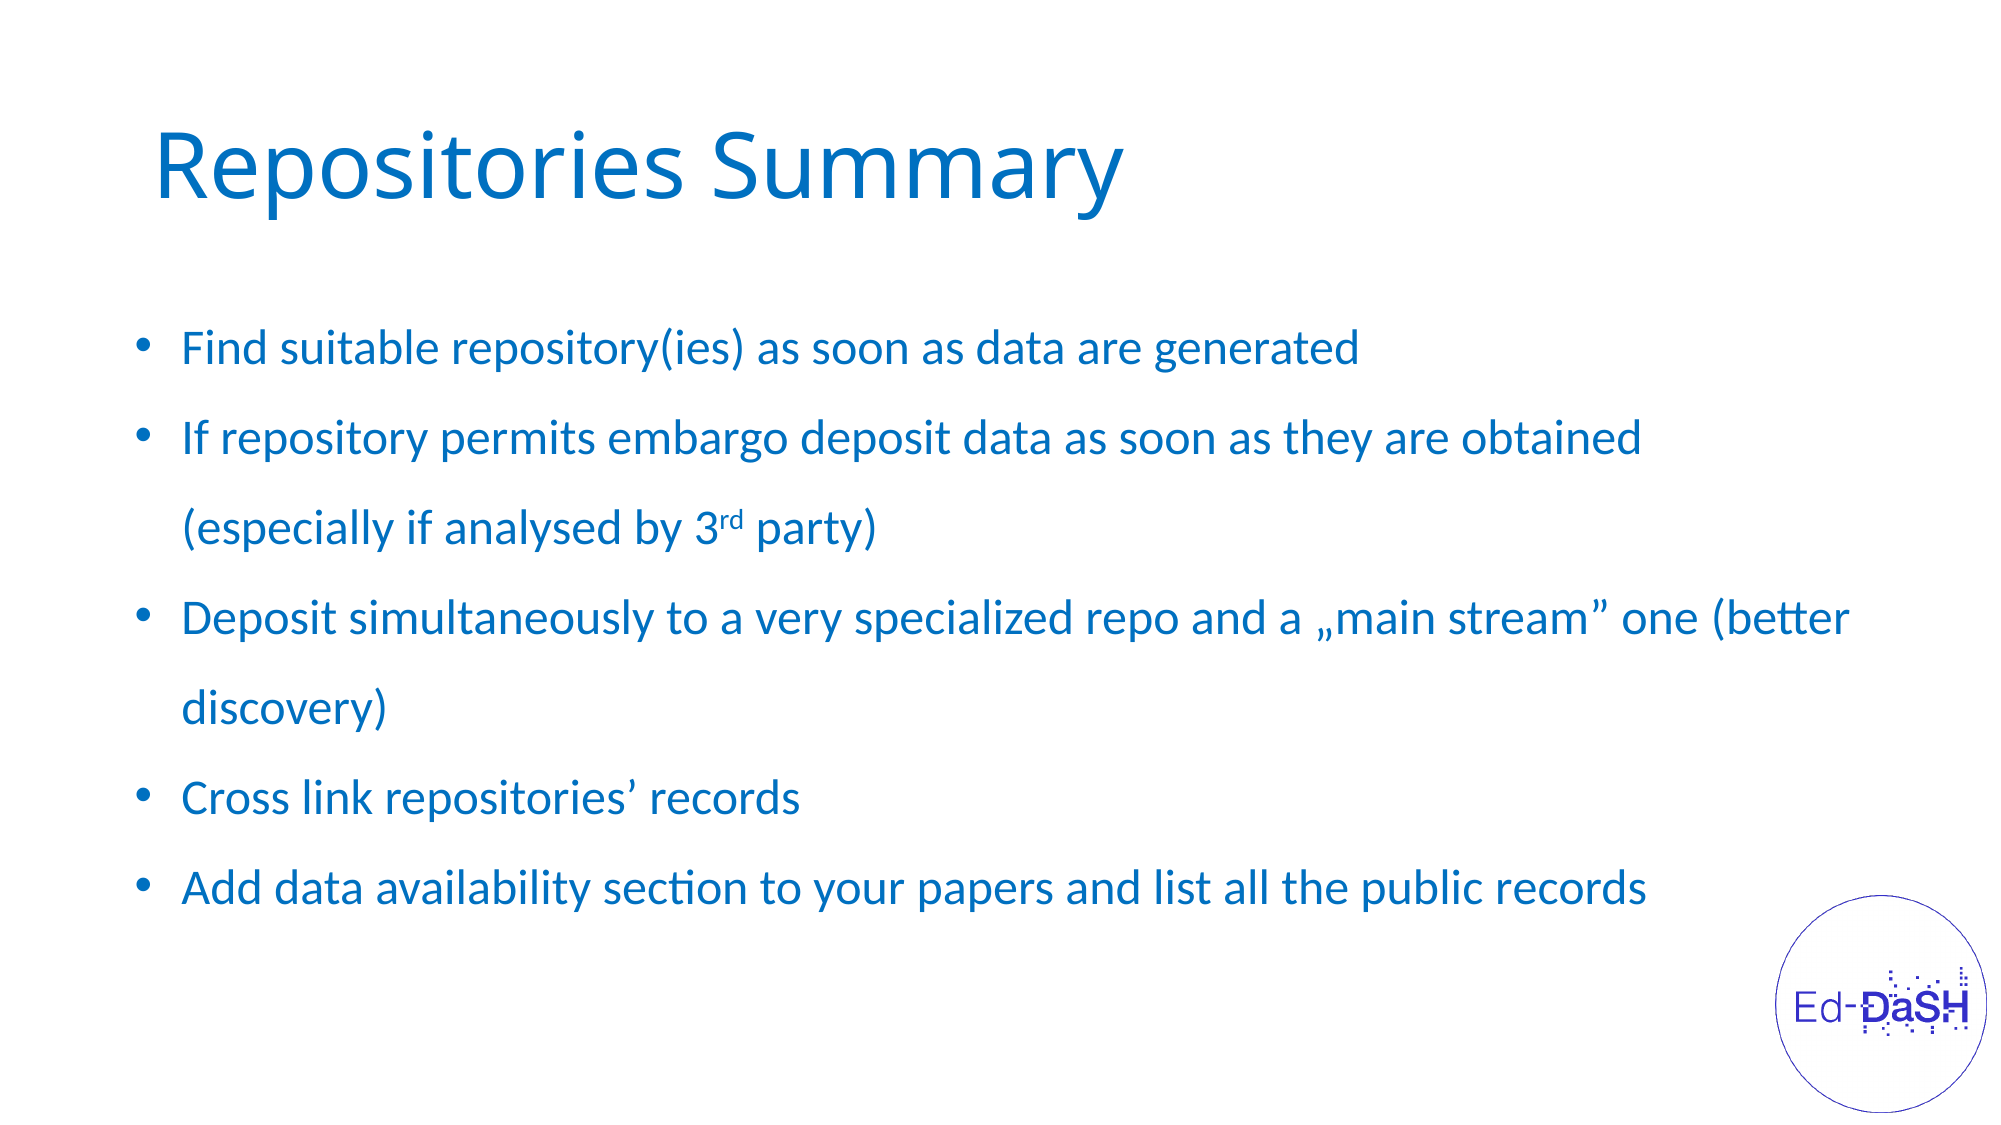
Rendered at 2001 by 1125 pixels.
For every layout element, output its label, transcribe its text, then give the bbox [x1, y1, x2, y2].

picture [1775, 895, 1987, 1113]
text_box Find suitable repository(ies) as soon as data are generated If repository permits embargo deposit data as soon as they are obtained (especially if analysed by 3rd party) Deposit simultaneously to a very specialized repo and a „main stream” one (better discovery) Cross link repositories’ records Add data availability section to your papers and list all the public records [119, 277, 1922, 922]
title Repositories Summary [137, 59, 1863, 278]
